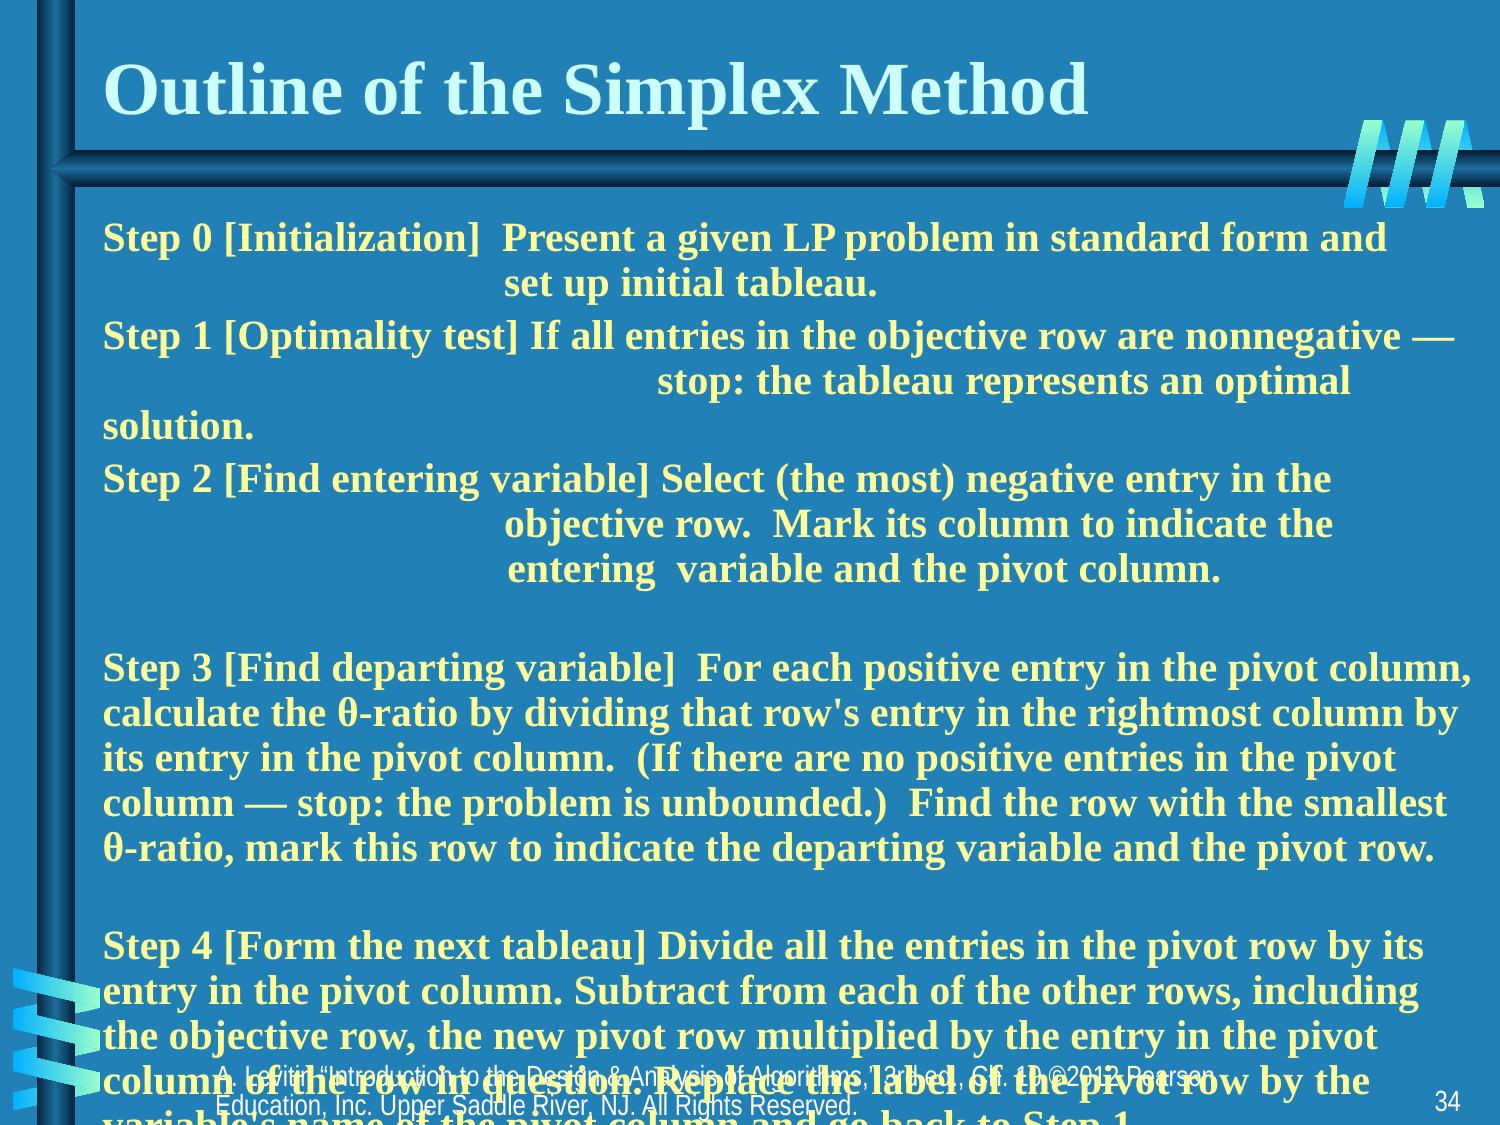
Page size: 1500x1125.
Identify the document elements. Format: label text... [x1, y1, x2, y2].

list Step 0 [Initialization] Present a given LP problem in standard form and set up initial tableau. Step 1 [Optimality test] If all entries in the objective row are nonnegative — stop: the tableau represents an optimal solution. Step 2 [Find entering variable] Select (the most) negative entry in the objective row. Mark its column to indicate the entering variable and the pivot column. Step 3 [Find departing variable] For each positive entry in the pivot column, calculate the θ-ratio by dividing that row's entry in the rightmost column by its entry in the pivot column. (If there are no positive entries in the pivot column — stop: the problem is unbounded.) Find the row with the smallest θ-ratio, mark this row to indicate the departing variable and the pivot row. Step 4 [Form the next tableau] Divide all the entries in the pivot row by its entry in the pivot column. Subtract from each of the other rows, including the objective row, the new pivot row multiplied by the entry in the pivot column of the row in question. Replace the label of the pivot row by the variable's name of the pivot column and go back to Step 1. [87, 207, 1500, 1125]
title Outline of the Simplex Method [87, 24, 1500, 138]
